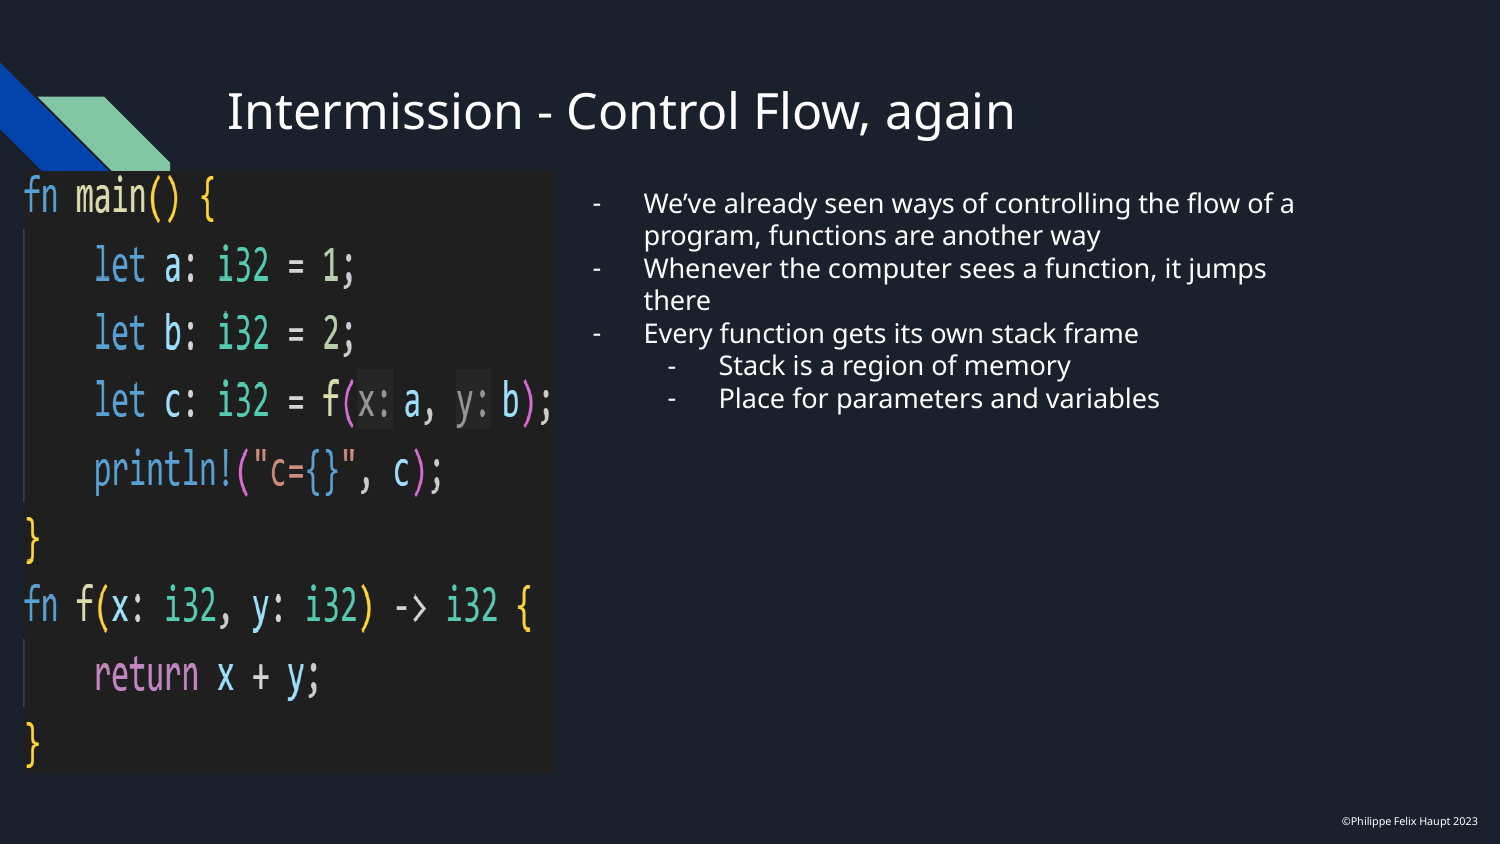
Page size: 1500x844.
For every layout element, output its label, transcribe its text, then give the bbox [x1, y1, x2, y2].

text_box ©Philippe Felix Haupt 2023 [1326, 801, 1500, 844]
picture [22, 170, 554, 773]
title Intermission - Control Flow, again [212, 64, 1368, 215]
text_box We’ve already seen ways of controlling the flow of a program, functions are another way Whenever the computer sees a function, it jumps there Every function gets its own stack frame Stack is a region of memory Place for parameters and variables [555, 171, 1331, 429]
